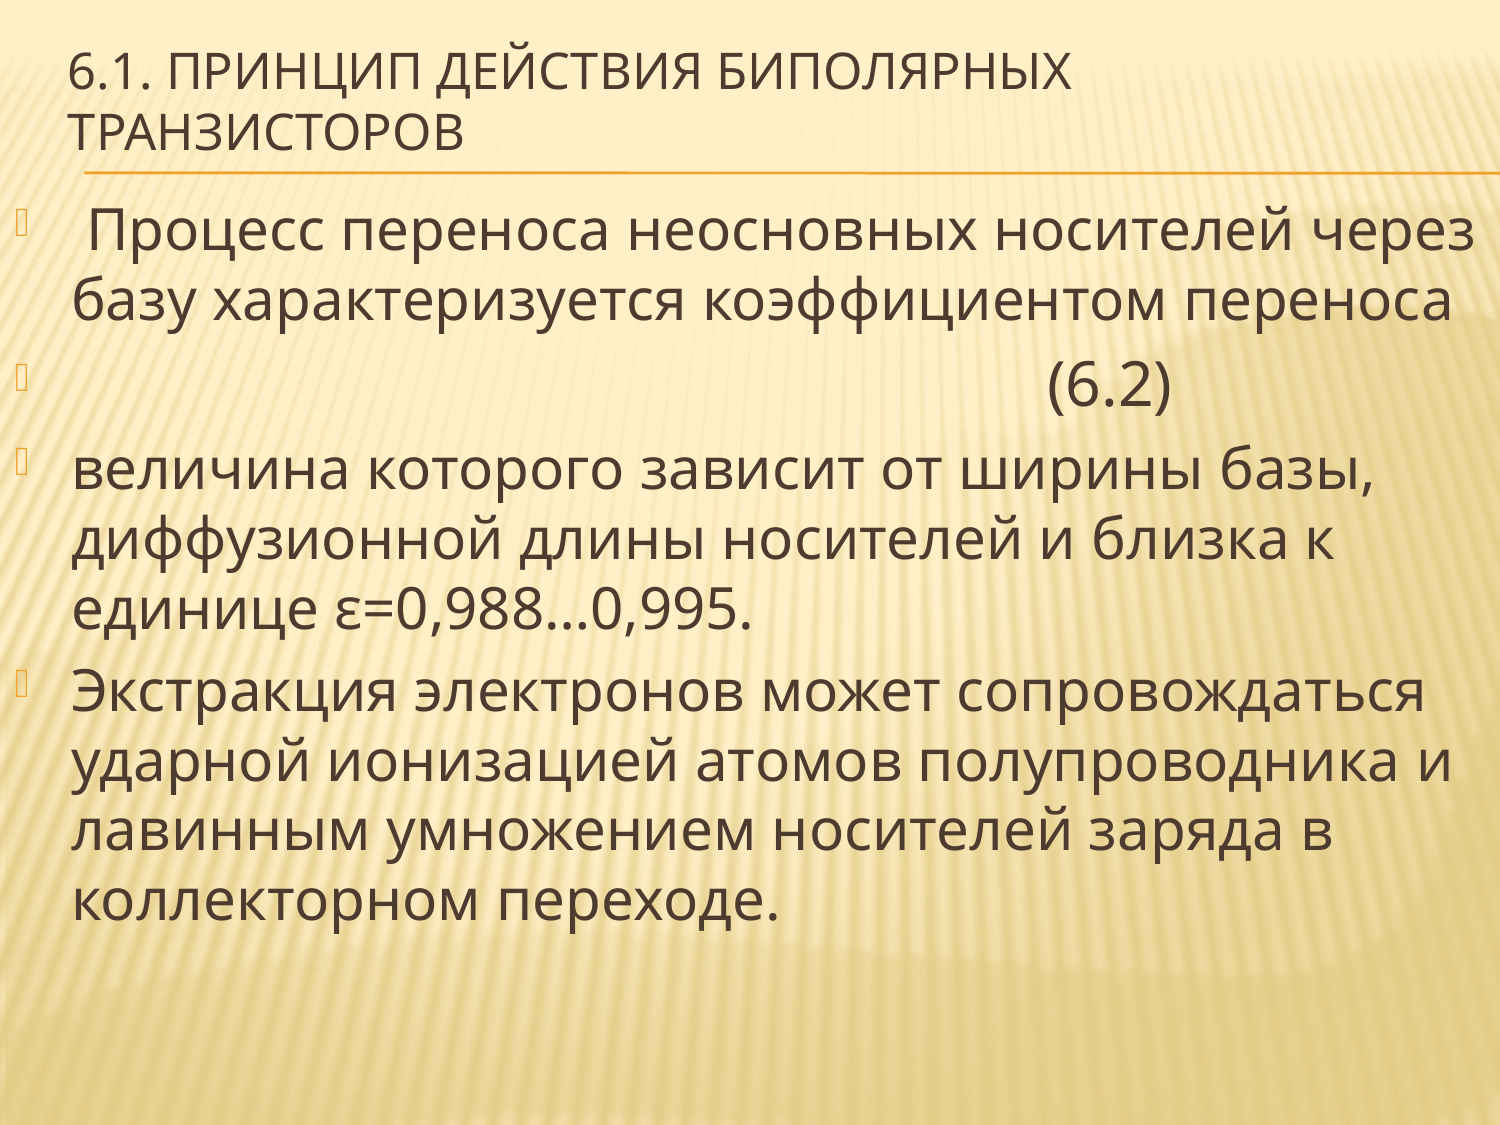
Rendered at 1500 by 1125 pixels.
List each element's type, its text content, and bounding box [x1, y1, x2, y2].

title 6.1. Принцип действия биполярных транзисторов [53, 30, 1479, 169]
